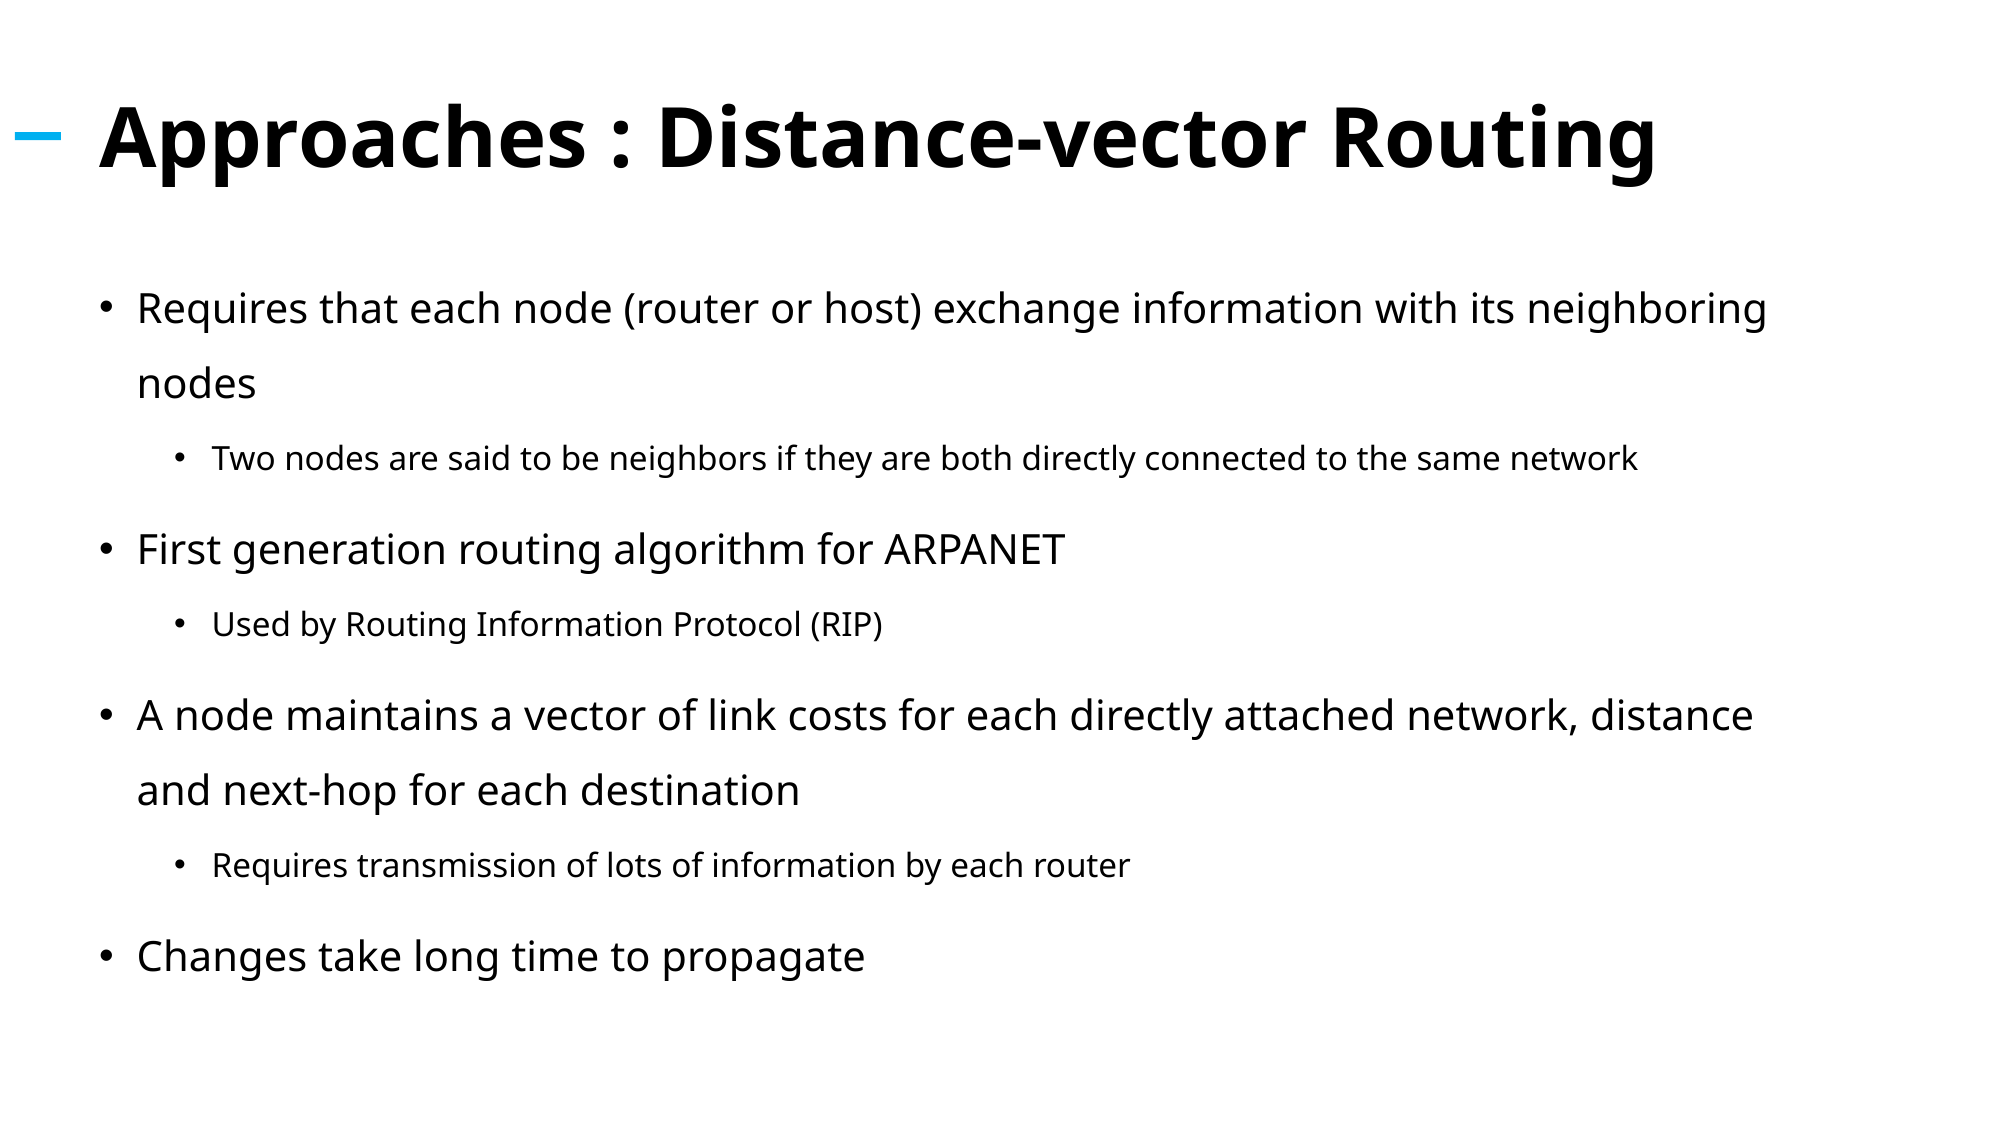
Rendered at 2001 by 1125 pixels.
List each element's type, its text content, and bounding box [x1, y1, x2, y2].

text_box [14, 131, 62, 141]
title Approaches : Distance-vector Routing [84, 31, 1916, 249]
list Requires that each node (router or host) exchange information with its neighboring nodes Two nodes are said to be neighbors if they are both directly connected to the same network First generation routing algorithm for ARPANET Used by Routing Information Protocol (RIP) A node maintains a vector of link costs for each directly attached network, distance and next-hop for each destination Requires transmission of lots of information by each router Changes take long time to propagate [84, 248, 1810, 1110]
